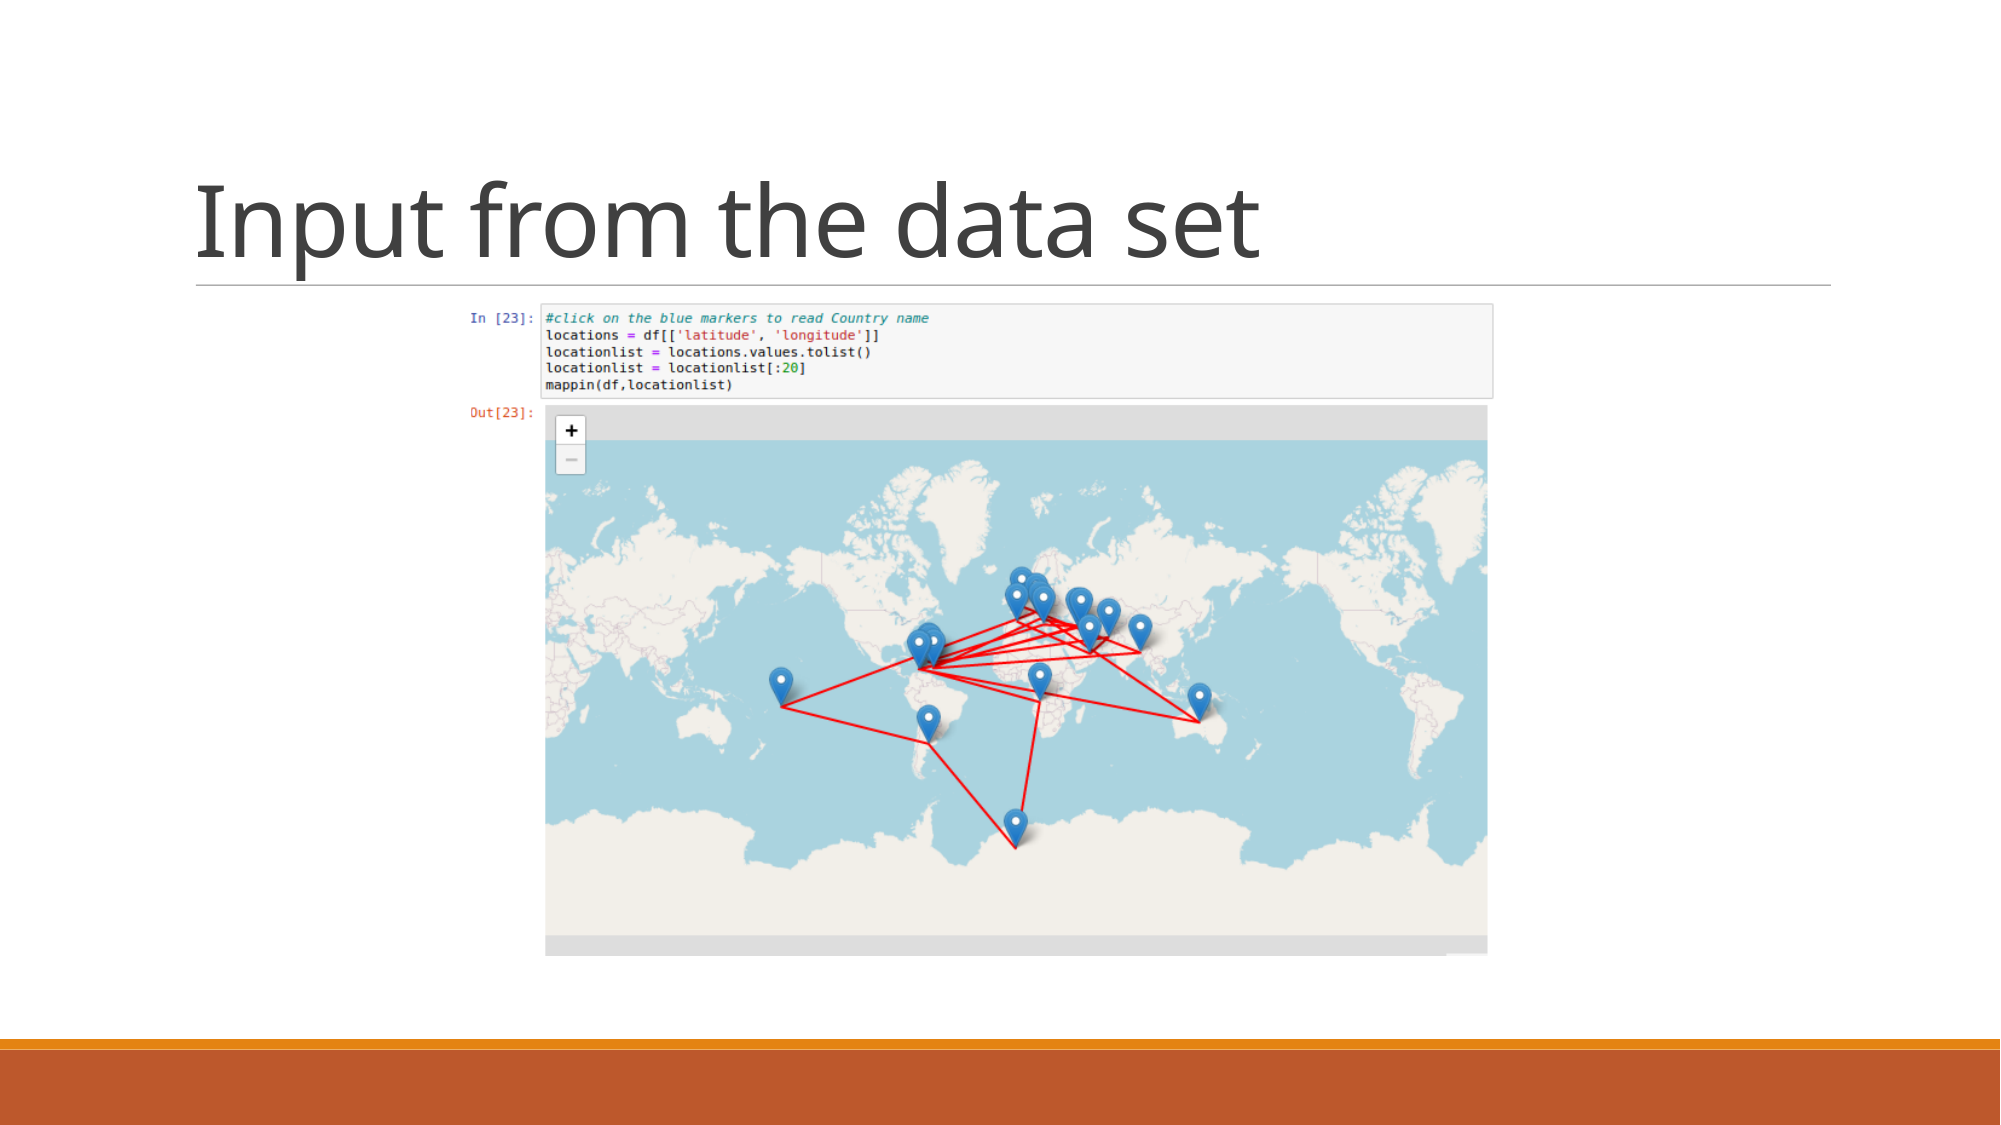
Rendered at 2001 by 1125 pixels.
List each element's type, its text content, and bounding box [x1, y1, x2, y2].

text_box Input from the data set [180, 47, 1830, 285]
picture [470, 295, 1505, 956]
